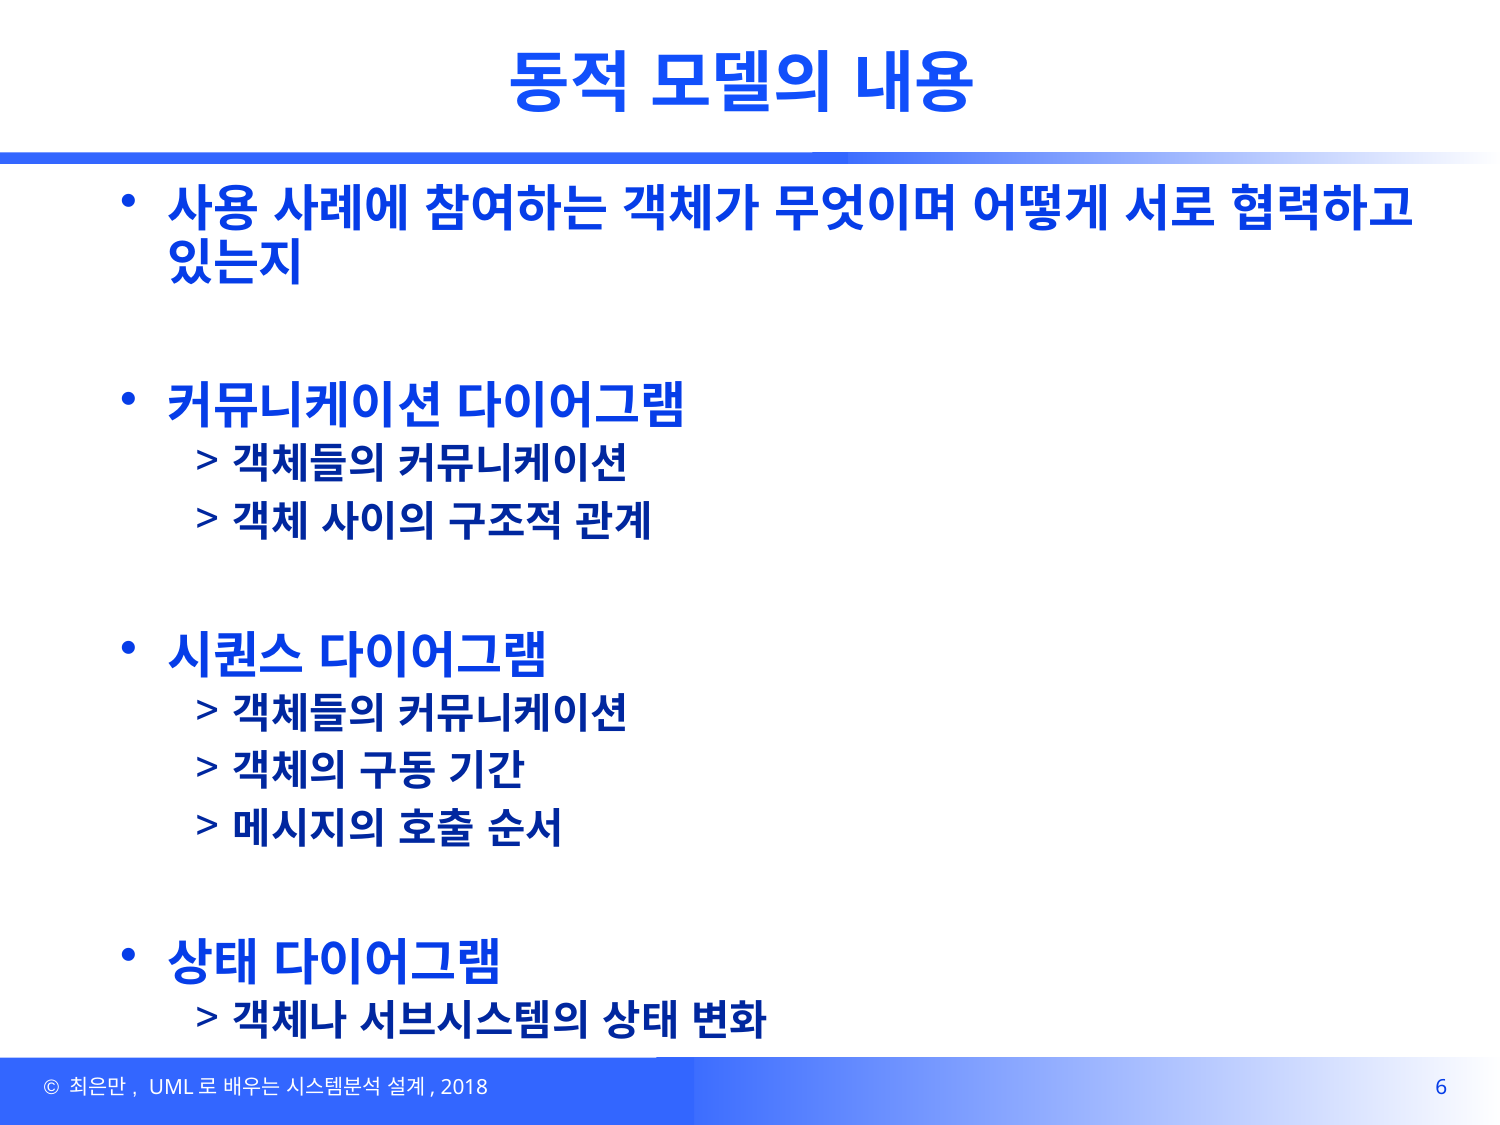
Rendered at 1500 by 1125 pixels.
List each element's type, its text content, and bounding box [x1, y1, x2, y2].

list 사용 사례에 참여하는 객체가 무엇이며 어떻게 서로 협력하고 있는지 커뮤니케이션 다이어그램 객체들의 커뮤니케이션 객체 사이의 구조적 관계 시퀀스 다이어그램 객체들의 커뮤니케이션 객체의 구동 기간 메시지의 호출 순서 상태 다이어그램 객체나 서브시스템의 상태 변화 [105, 175, 1483, 1050]
text_box [0, 0, 1500, 75]
title 동적 모델의 내용 [105, 75, 1381, 136]
